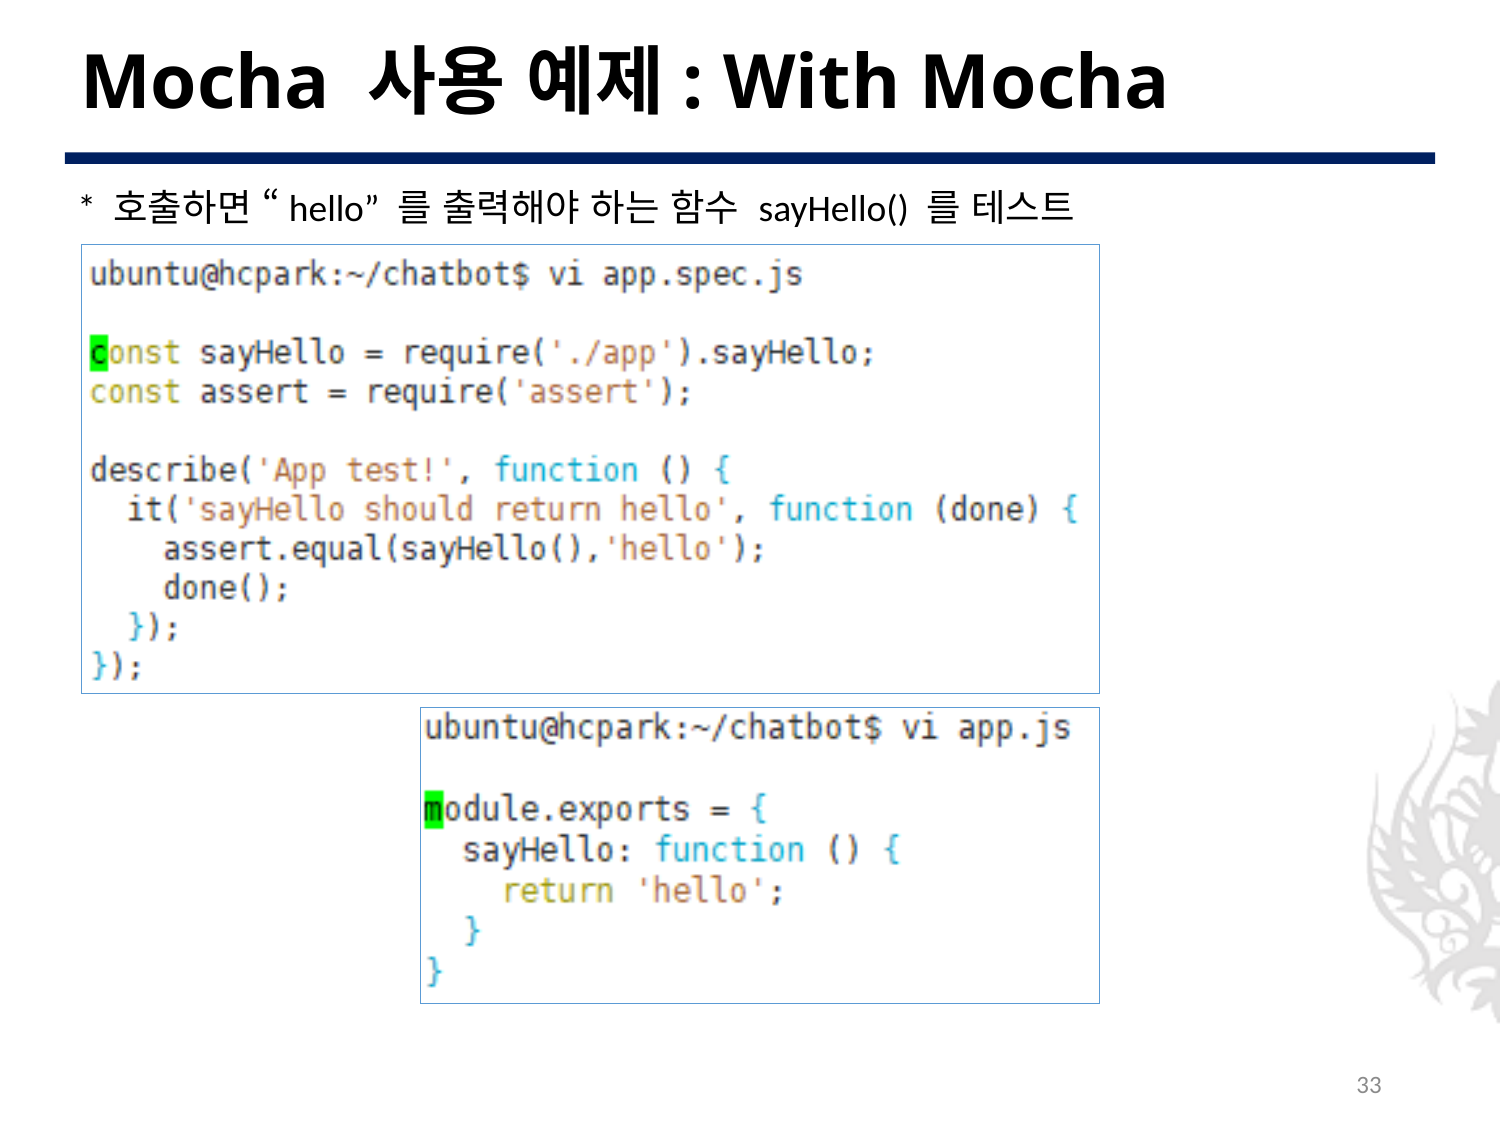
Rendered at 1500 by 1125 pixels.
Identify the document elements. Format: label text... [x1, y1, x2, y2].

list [81, 244, 1100, 694]
slide_number 33 [1059, 1057, 1397, 1111]
picture [420, 707, 1100, 1004]
text_box * 호출하면 “hello” 를 출력해야 하는 함수 sayHello() 를 테스트 [62, 176, 1090, 237]
title Mocha 사용 예제: With Mocha [64, 26, 1436, 143]
